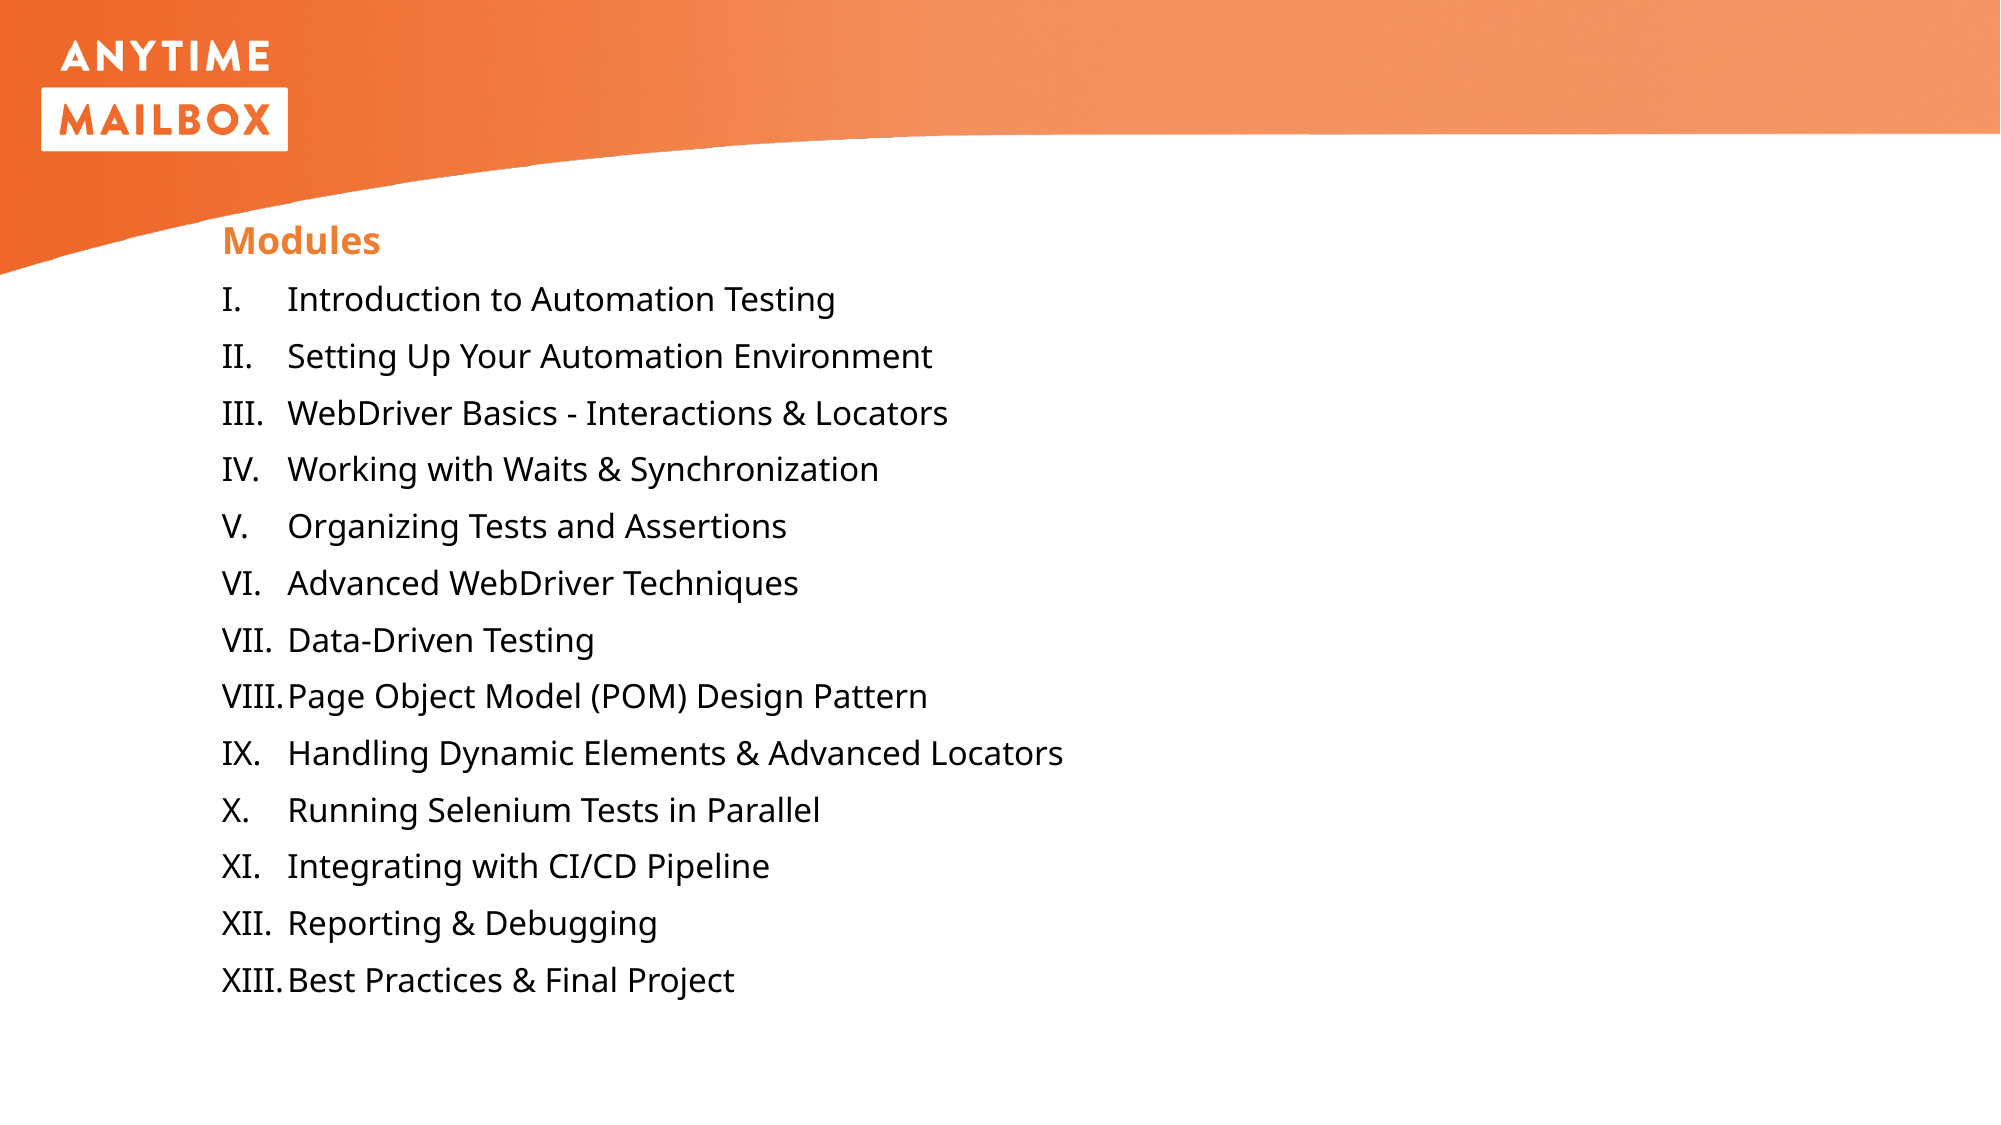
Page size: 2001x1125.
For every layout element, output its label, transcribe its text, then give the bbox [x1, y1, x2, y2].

list Modules Introduction to Automation Testing Setting Up Your Automation Environment WebDriver Basics - Interactions & Locators Working with Waits & Synchronization Organizing Tests and Assertions Advanced WebDriver Techniques Data-Driven Testing Page Object Model (POM) Design Pattern Handling Dynamic Elements & Advanced Locators Running Selenium Tests in Parallel Integrating with CI/CD Pipeline Reporting & Debugging Best Practices & Final Project [169, 306, 1761, 1068]
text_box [0, 0, 2000, 295]
